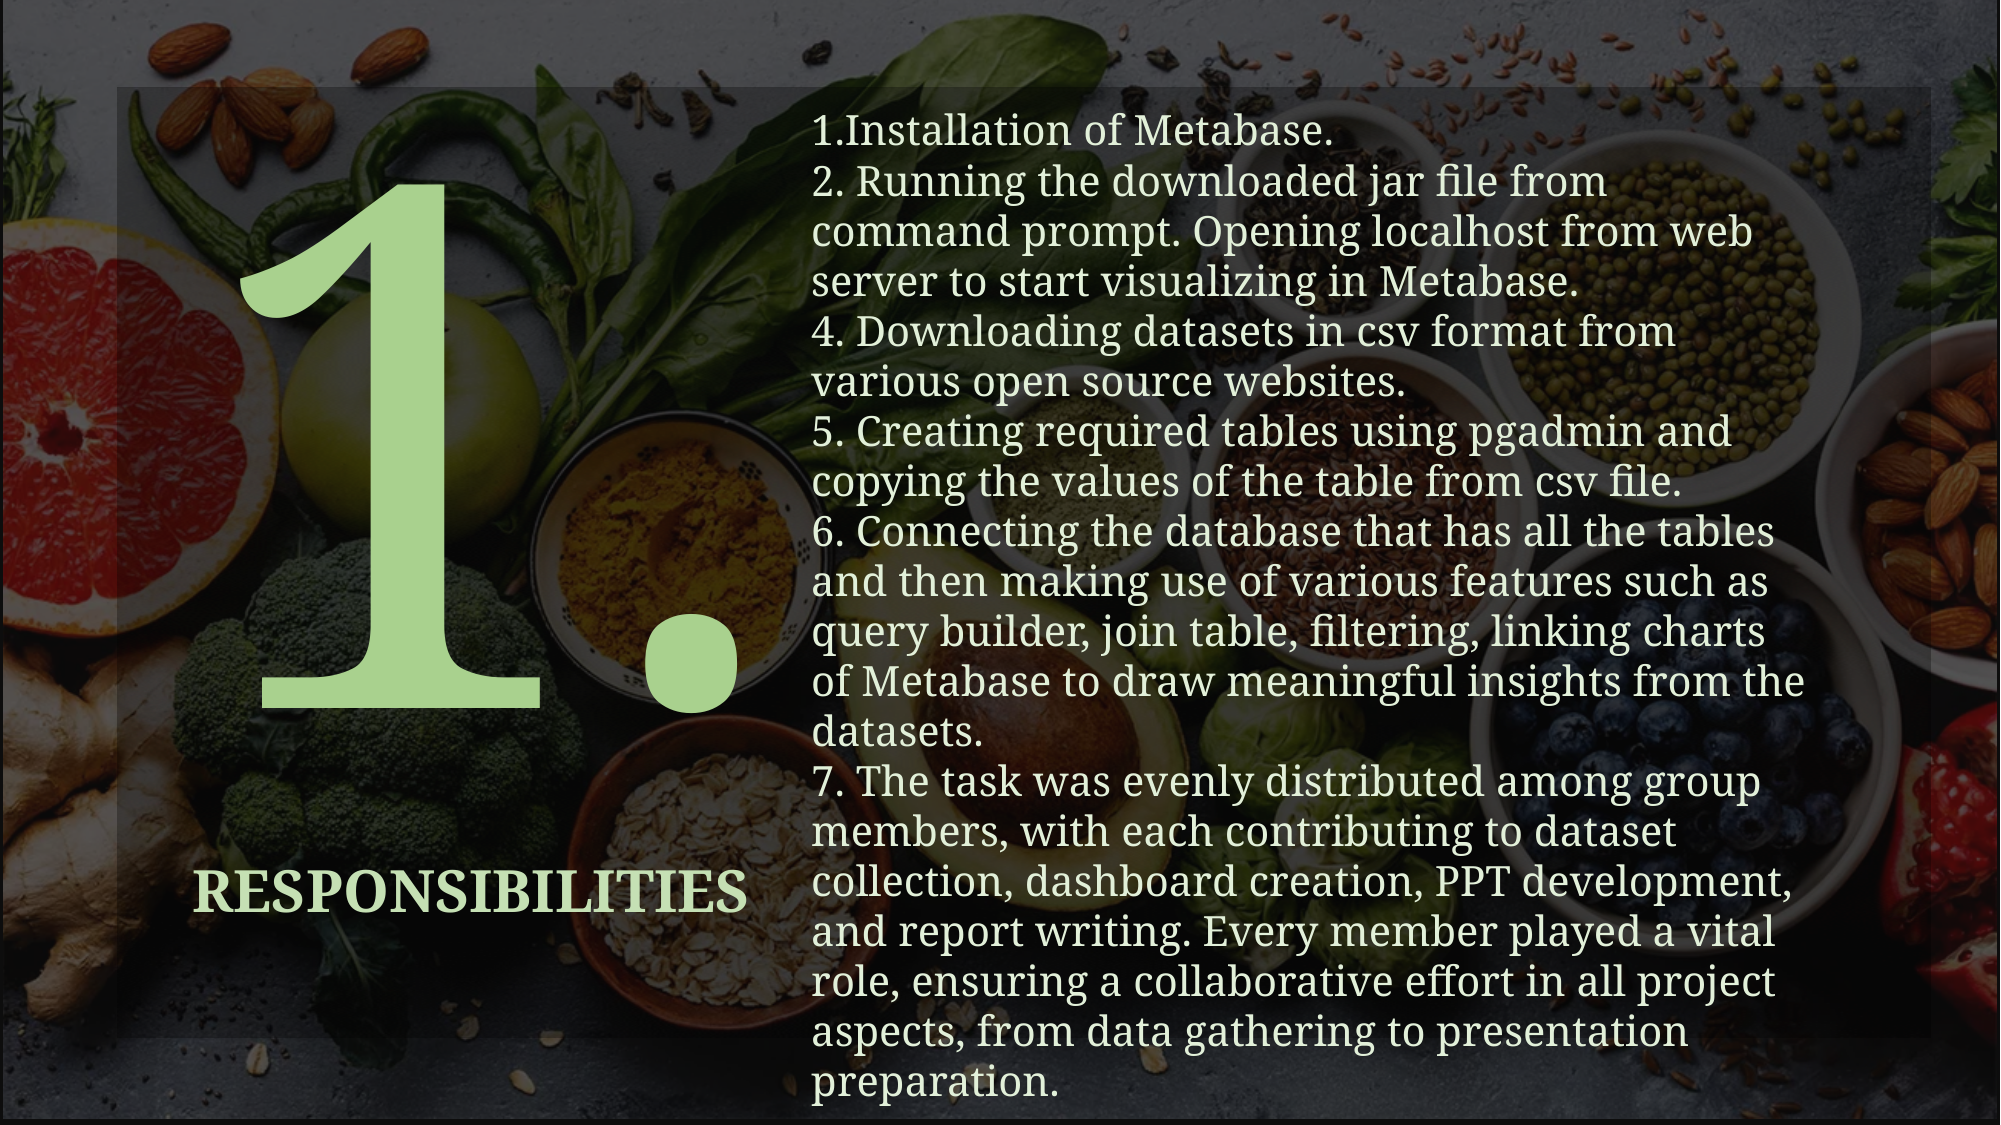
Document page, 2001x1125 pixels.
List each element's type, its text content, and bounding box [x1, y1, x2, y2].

text_box 1. RESPONSIBILITIES 2. METABASE 3. KEY FEATURES 4. ADVANTAGES [177, 1119, 796, 1125]
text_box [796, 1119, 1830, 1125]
picture [3, 0, 1997, 1119]
